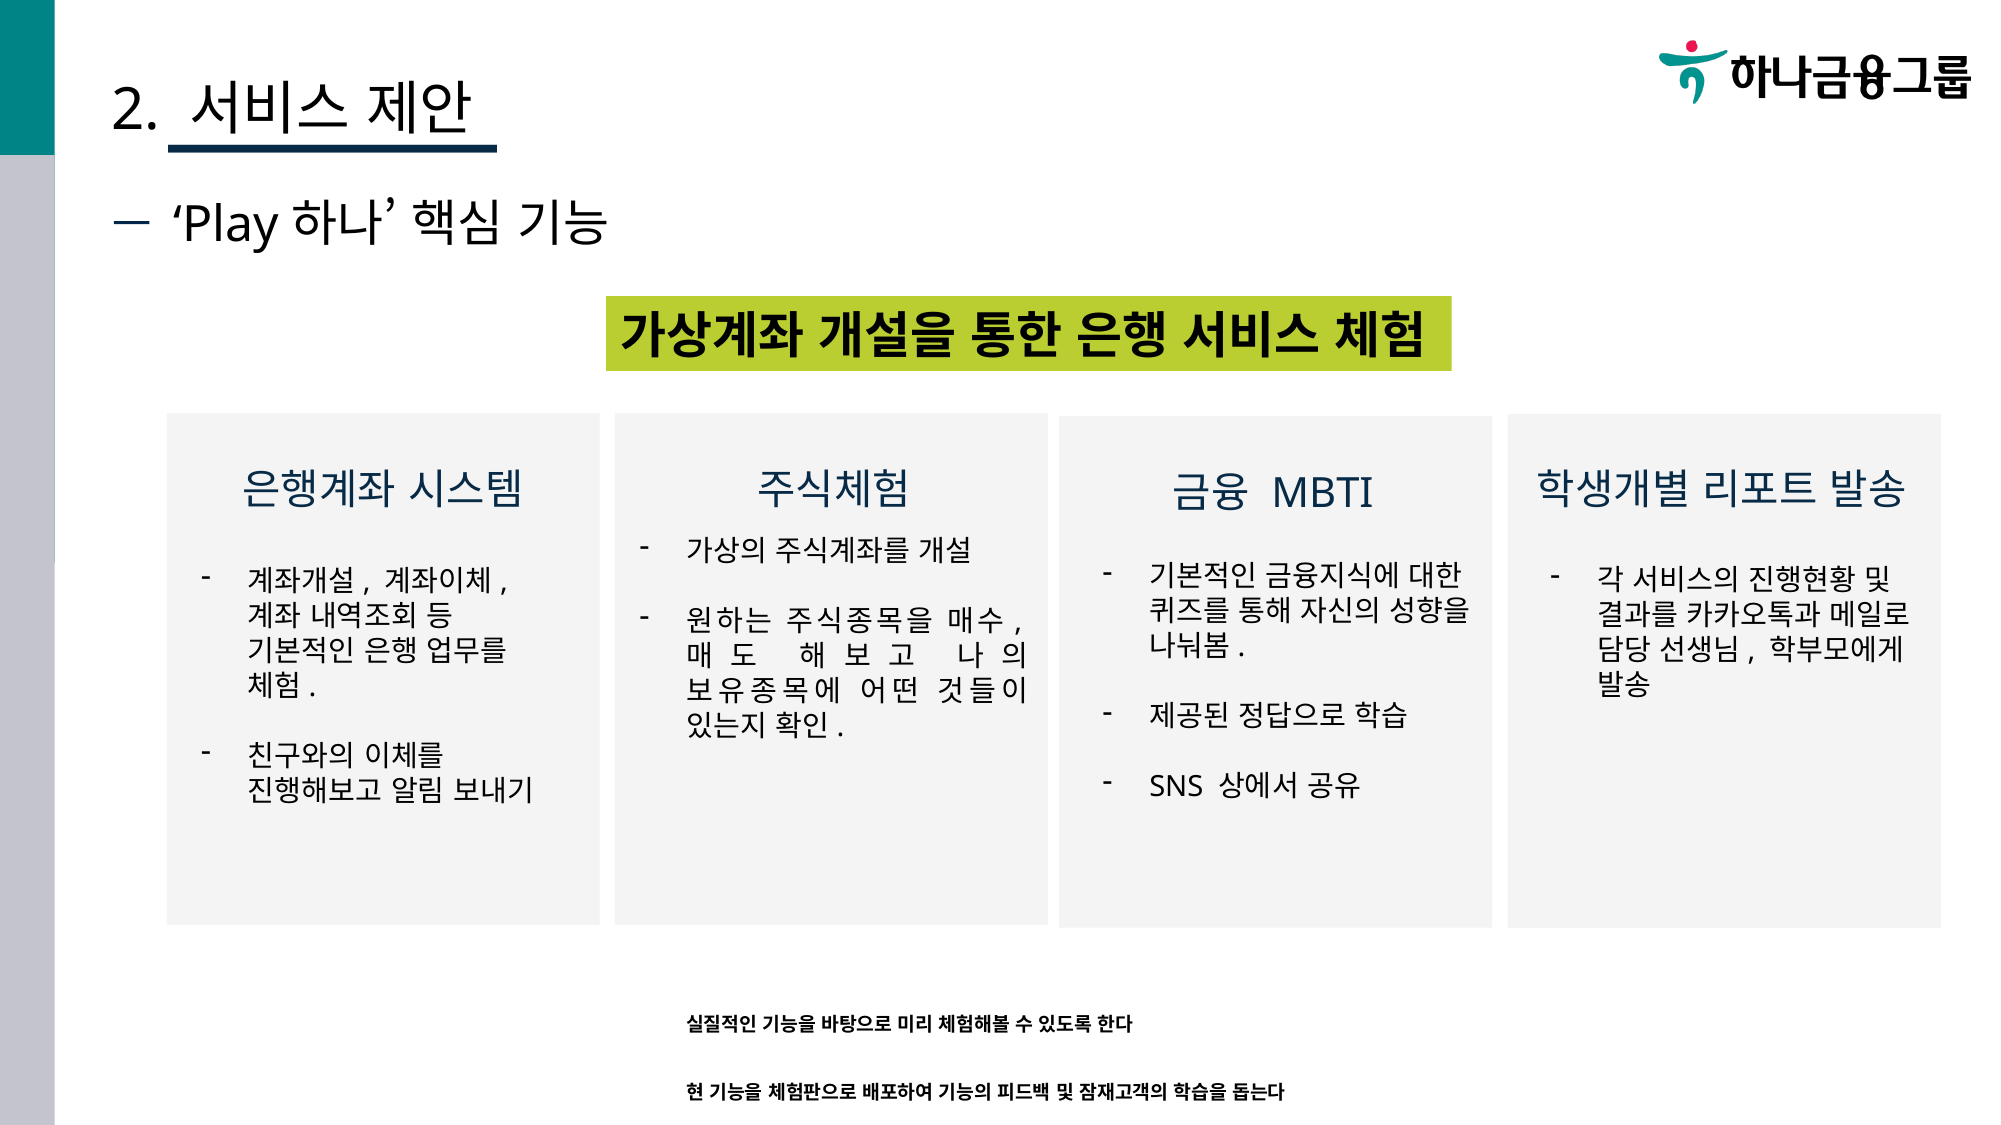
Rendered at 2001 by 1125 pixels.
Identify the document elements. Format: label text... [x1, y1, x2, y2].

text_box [96, 72, 555, 153]
picture [1659, 40, 1971, 104]
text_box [1059, 416, 1493, 928]
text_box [614, 413, 1048, 925]
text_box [166, 413, 600, 925]
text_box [1507, 414, 1941, 928]
text_box ‘Play하나’ 핵심 기능 [159, 190, 717, 249]
text_box 실질적인 기능을 바탕으로 미리 체험해볼 수 있도록 한다 현 기능을 체험판으로 배포하여 기능의 피드백 및 잠재고객의 학습을 돕는다 [671, 959, 1672, 1111]
text_box 가상계좌 개설을 통한 은행 서비스 체험 [606, 296, 1452, 371]
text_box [0, 0, 55, 1125]
